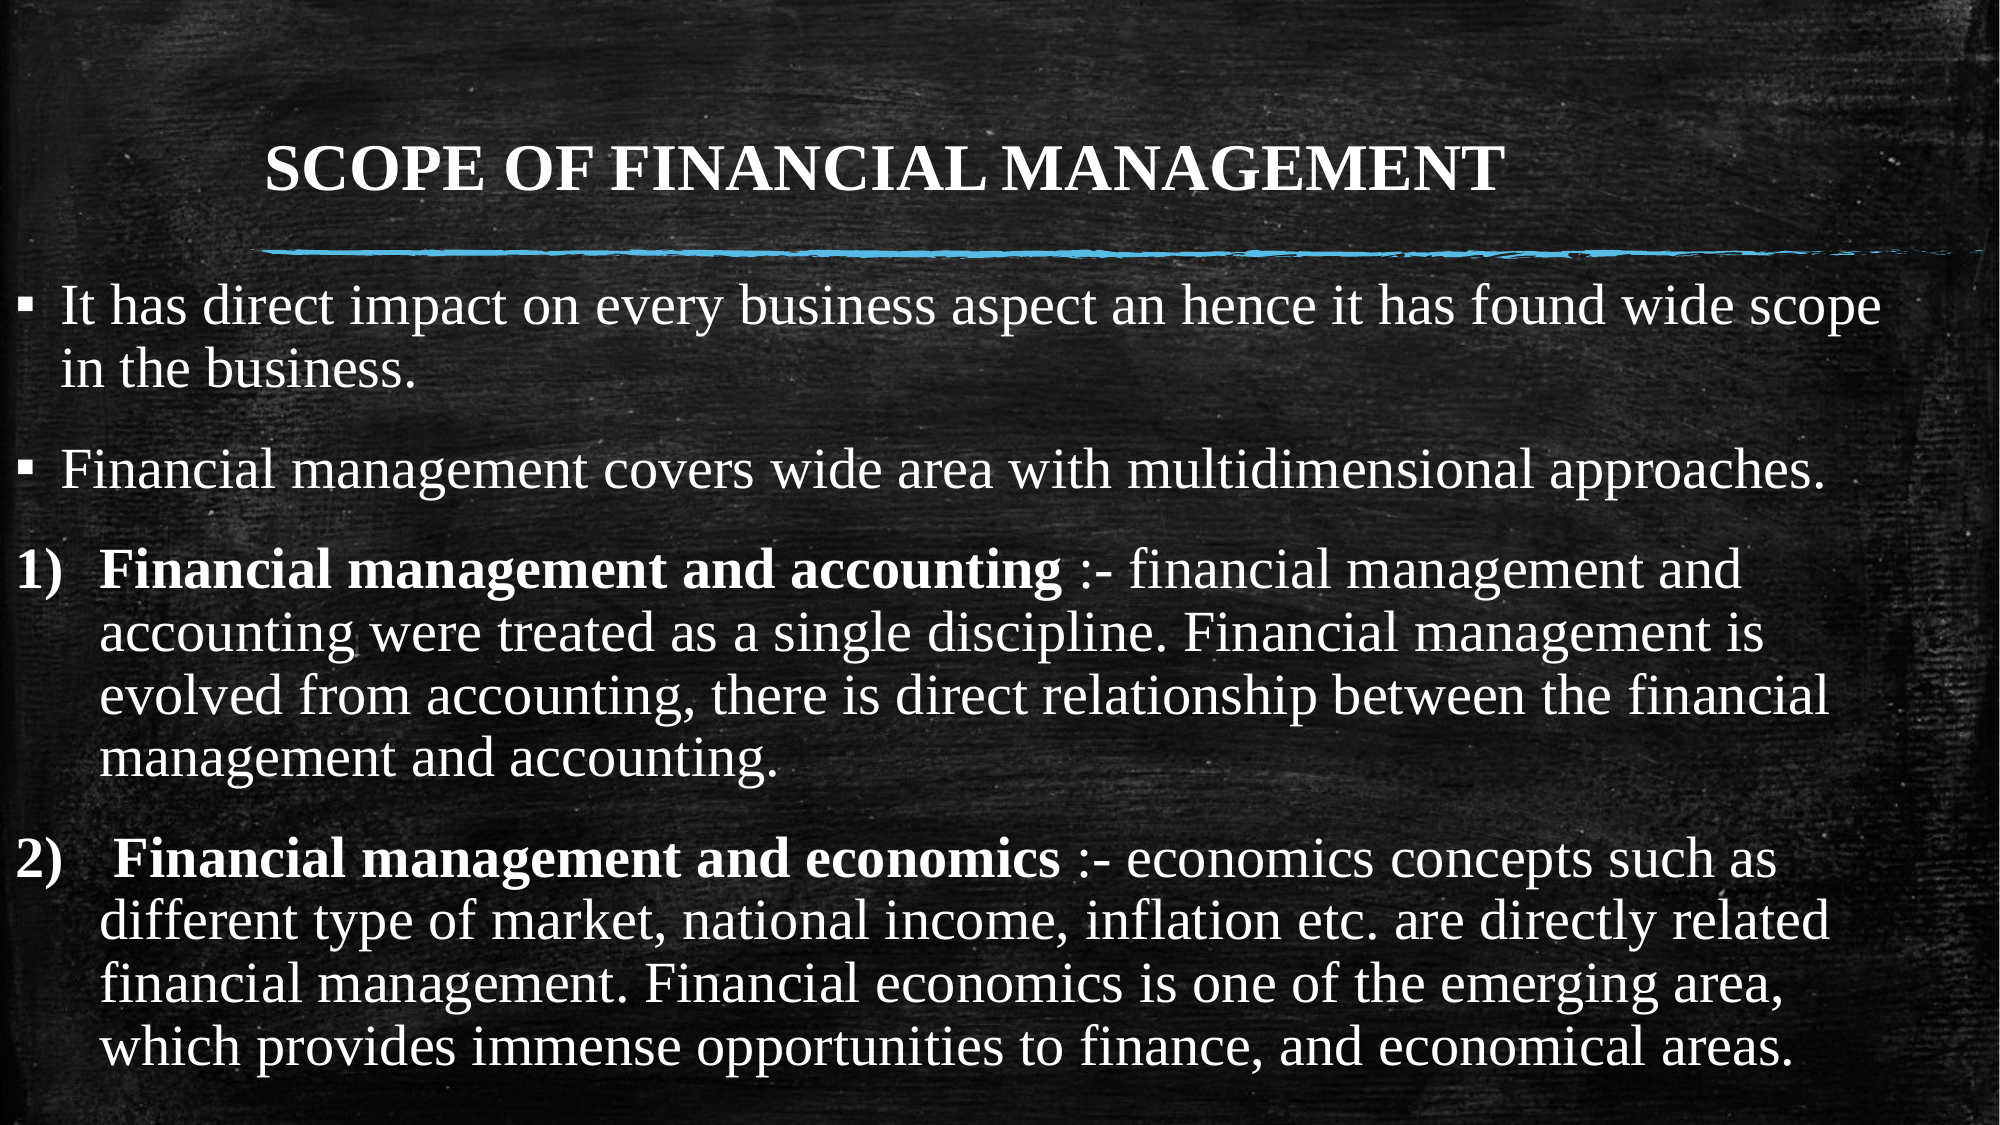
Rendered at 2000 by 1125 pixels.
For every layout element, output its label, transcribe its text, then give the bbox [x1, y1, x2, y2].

title SCOPE OF FINANCIAL MANAGEMENT [249, 45, 1750, 213]
list It has direct impact on every business aspect an hence it has found wide scope in the business. Financial management covers wide area with multidimensional approaches. Financial management and accounting :- financial management and accounting were treated as a single discipline. Financial management is evolved from accounting, there is direct relationship between the financial management and accounting. Financial management and economics :- economics concepts such as different type of market, national income, inflation etc. are directly related financial management. Financial economics is one of the emerging area, which provides immense opportunities to finance, and economical areas. [0, 267, 1933, 1106]
